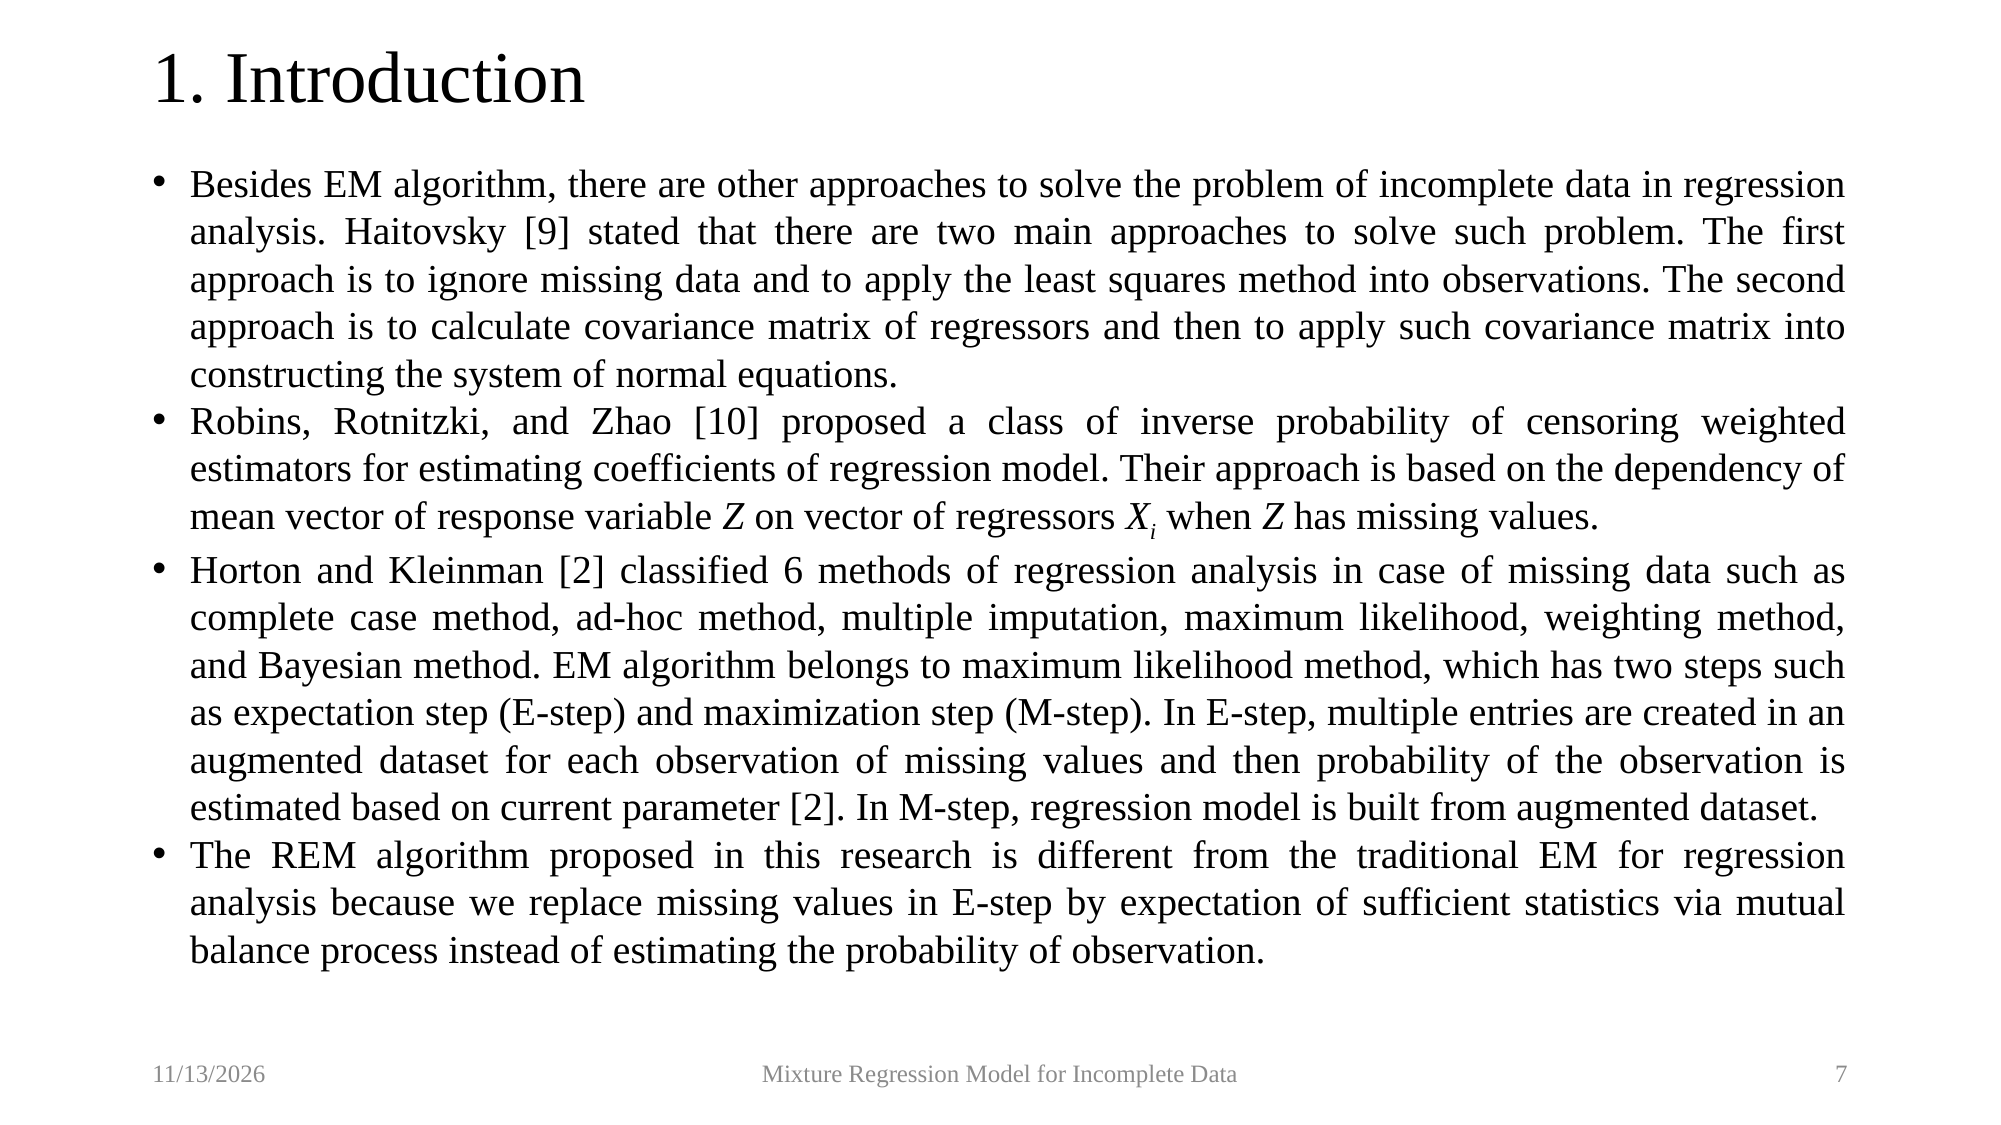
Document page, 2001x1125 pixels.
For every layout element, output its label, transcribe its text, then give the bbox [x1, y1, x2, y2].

slide_number 7 [1412, 1042, 1863, 1103]
title 1. Introduction [137, 19, 1863, 128]
footer Mixture Regression Model for Incomplete Data [662, 1042, 1338, 1103]
list Besides EM algorithm, there are other approaches to solve the problem of incomplete data in regression analysis. Haitovsky [9] stated that there are two main approaches to solve such problem. The first approach is to ignore missing data and to apply the least squares method into observations. The second approach is to calculate covariance matrix of regressors and then to apply such covariance matrix into constructing the system of normal equations. Robins, Rotnitzki, and Zhao [10] proposed a class of inverse probability of censoring weighted estimators for estimating coefficients of regression model. Their approach is based on the dependency of mean vector of response variable Z on vector of regressors Xi when Z has missing values. Horton and Kleinman [2] classified 6 methods of regression analysis in case of missing data such as complete case method, ad-hoc method, multiple imputation, maximum likelihood, weighting method, and Bayesian method. EM algorithm belongs to maximum likelihood method, which has two steps such as expectation step (E-step) and maximization step (M-step). In E-step, multiple entries are created in an augmented dataset for each observation of missing values and then probability of the observation is estimated based on current parameter [2]. In M-step, regression model is built from augmented dataset. The REM algorithm proposed in this research is different from the traditional EM for regression analysis because we replace missing values in E-step by expectation of sufficient statistics via mutual balance process instead of estimating the probability of observation. [137, 149, 1863, 1000]
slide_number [137, 1042, 588, 1103]
